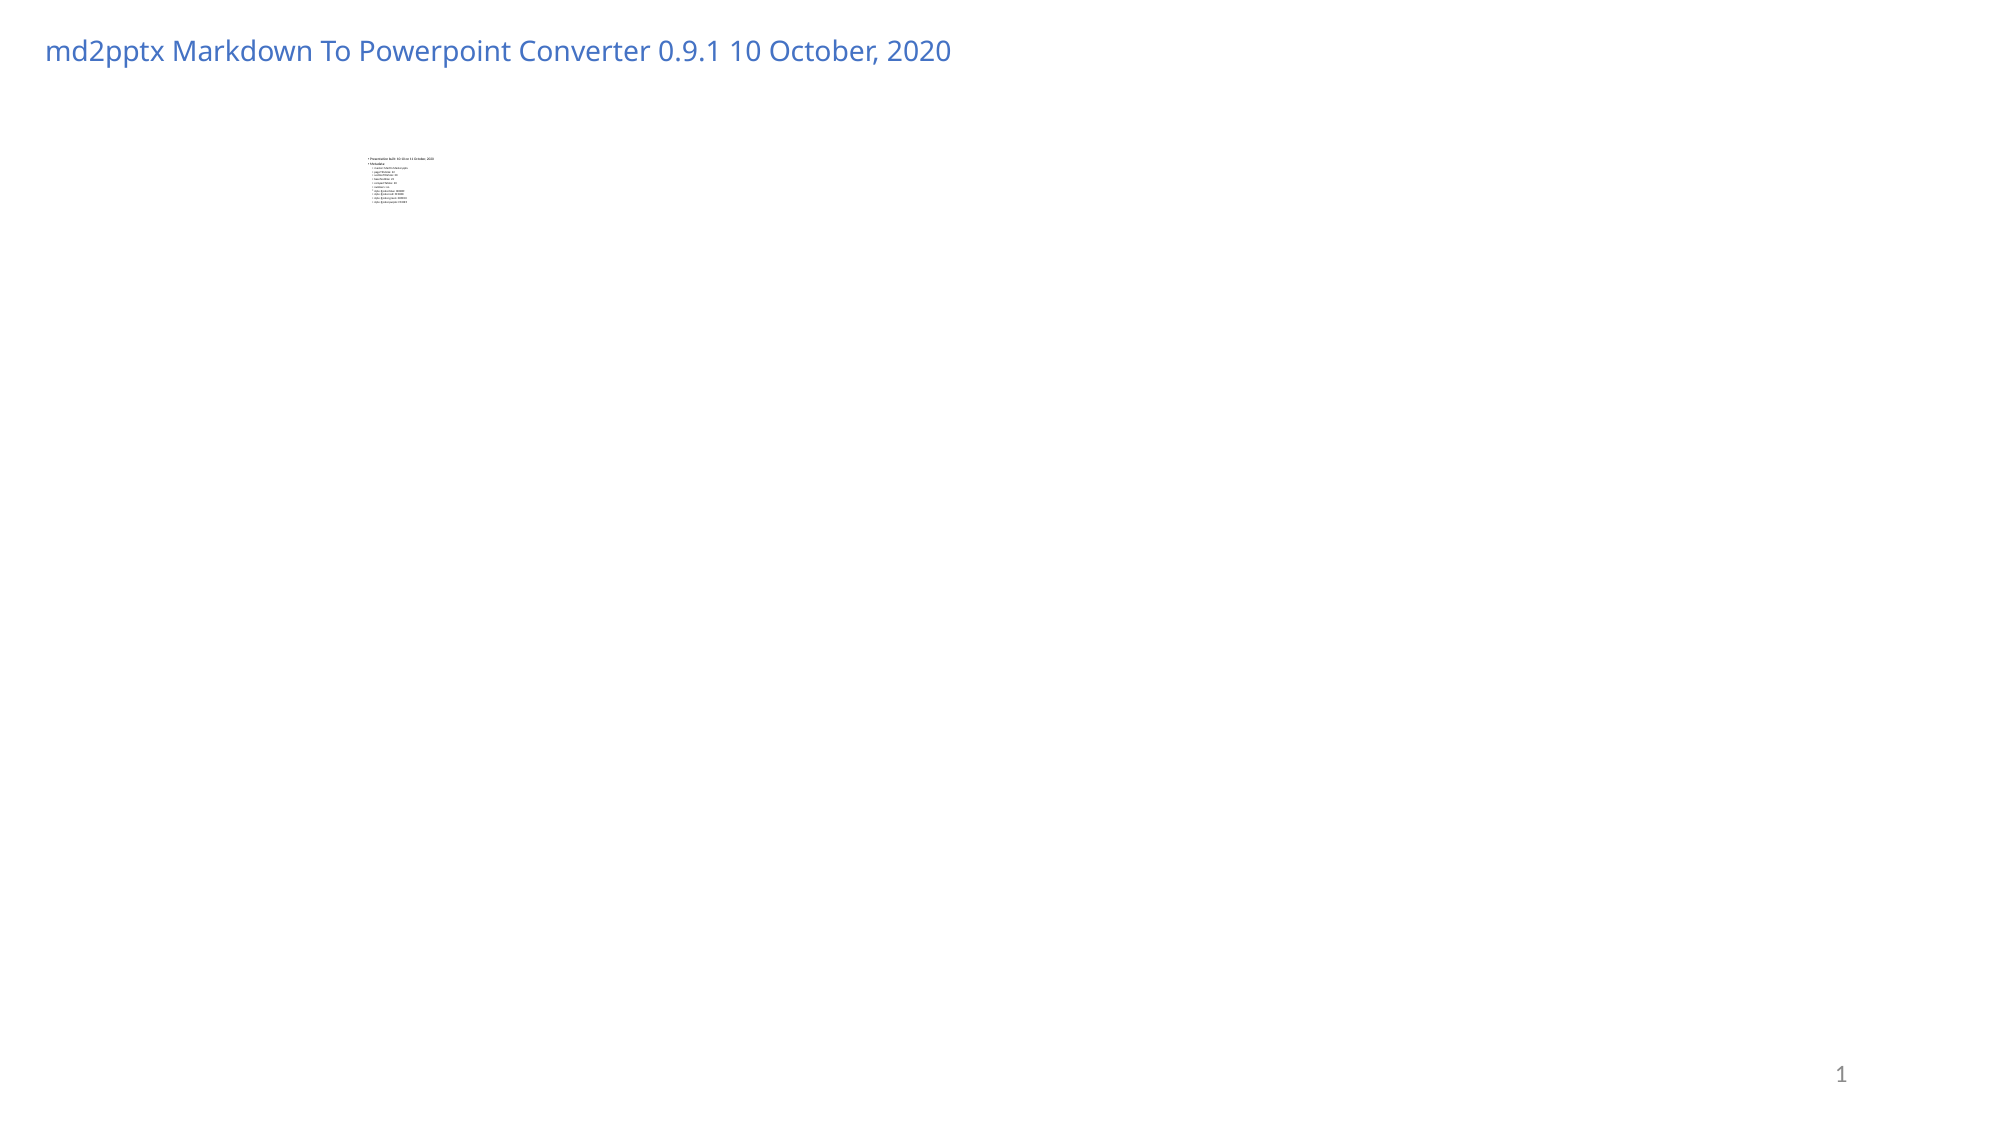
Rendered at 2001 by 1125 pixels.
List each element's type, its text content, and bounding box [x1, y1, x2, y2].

title md2pptx Markdown To Powerpoint Converter 0.9.1 10 October, 2020 [30, 29, 1970, 76]
slide_number 1 [1412, 1042, 1863, 1103]
list Presentation built: 10:10 on 11 October, 2020 Metadata: master: Martin Master.pptx pageTitleSize: 22 sectionTitleSize: 30 baseTextSize: 22 compactTables: 20 numbers: no style.fgcolor.blue: 0000FF style.fgcolor.red: FF0000 style.fgcolor.green: 00FF00 style.fgcolor.purple: FF00FF [353, 149, 1647, 213]
